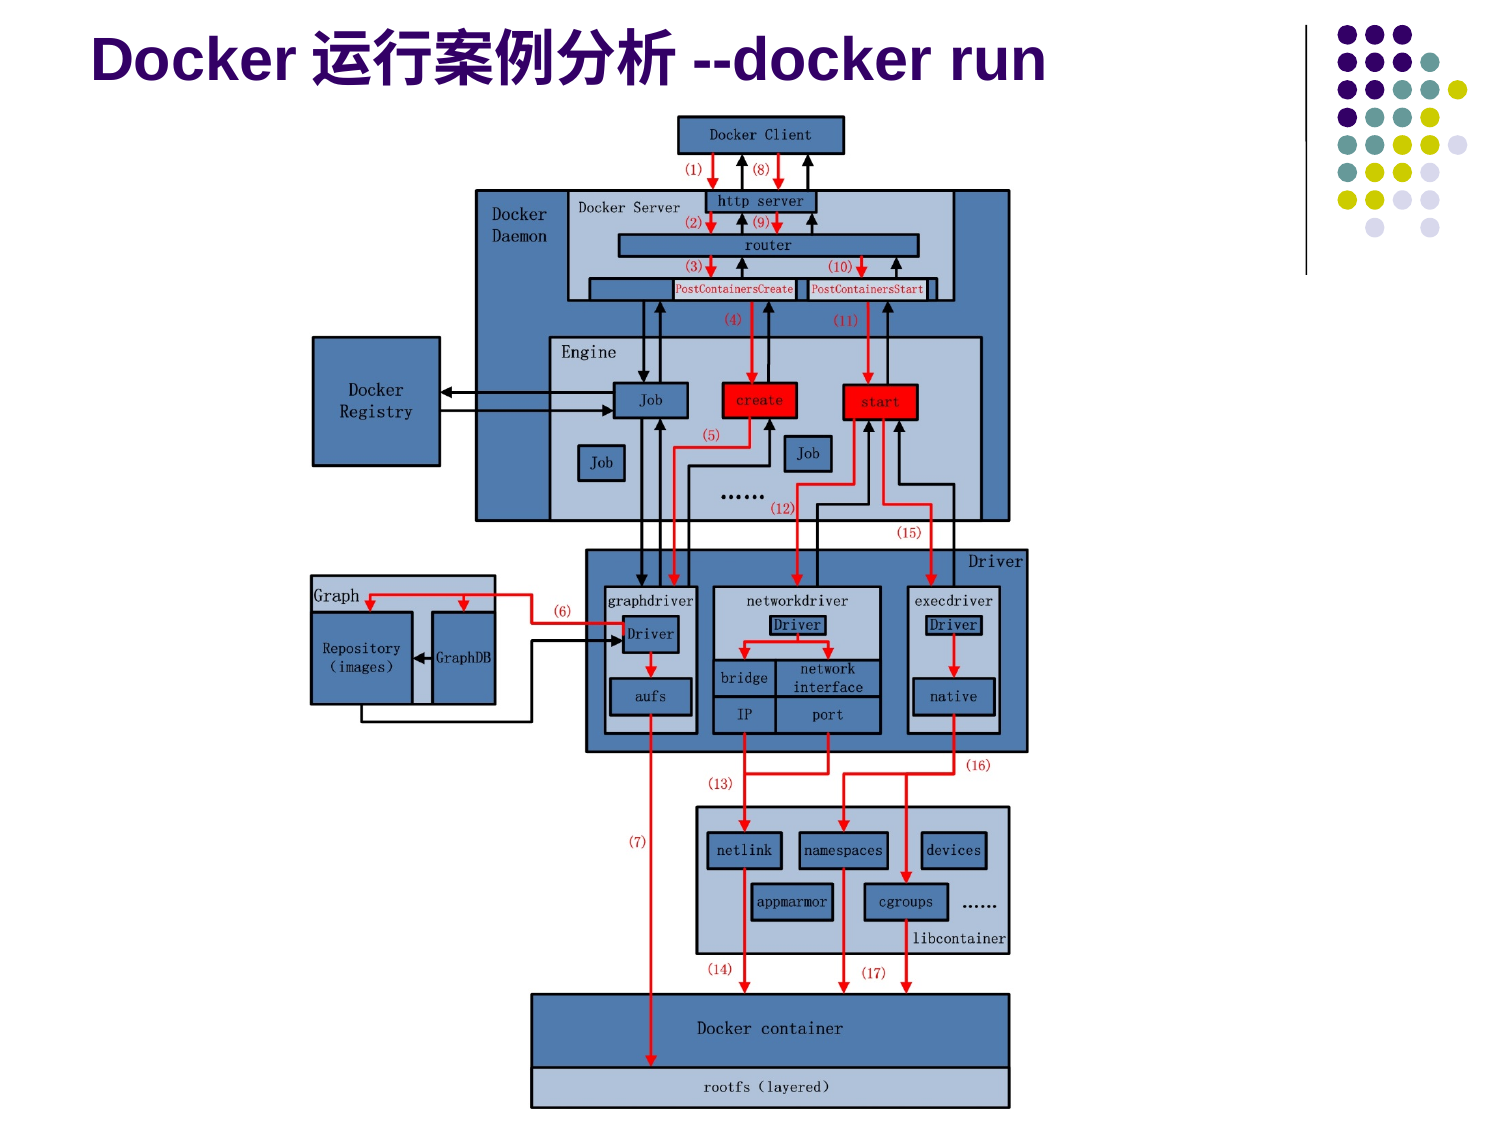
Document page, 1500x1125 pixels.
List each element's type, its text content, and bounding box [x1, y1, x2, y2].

title Docker运行案例分析--docker run [75, 20, 1313, 100]
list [309, 115, 1029, 1109]
